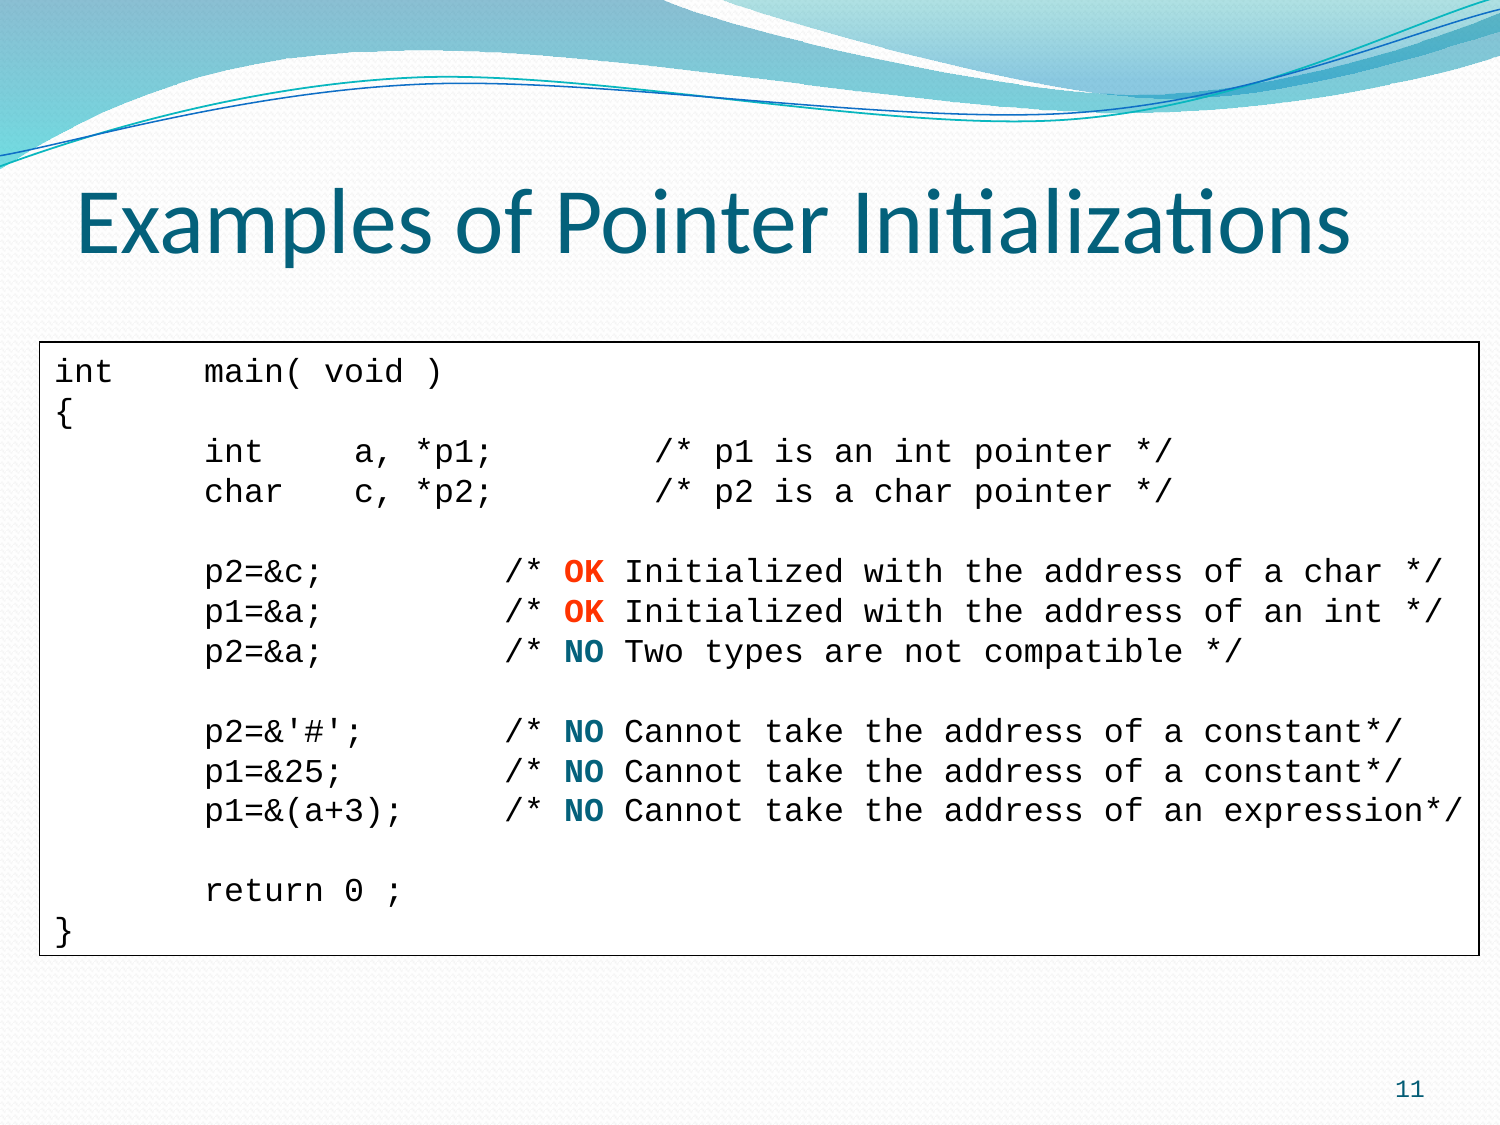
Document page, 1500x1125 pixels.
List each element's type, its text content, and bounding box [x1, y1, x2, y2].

text_box int main( void ) { int a, *p1; /* p1 is an int pointer */ char c, *p2; /* p2 is a char pointer */ p2=&c; /* OK Initialized with the address of a char */ p1=&a; /* OK Initialized with the address of an int */ p2=&a; /* NO Two types are not compatible */ p2=&'#'; /* NO Cannot take the address of a constant*/ p1=&25; /* NO Cannot take the address of a constant*/ p1=&(a+3); /* NO Cannot take the address of an expression*/ return 0 ; } [39, 342, 1479, 956]
title Examples of Pointer Initializations [75, 149, 1438, 272]
slide_number 11 [1299, 1042, 1425, 1103]
